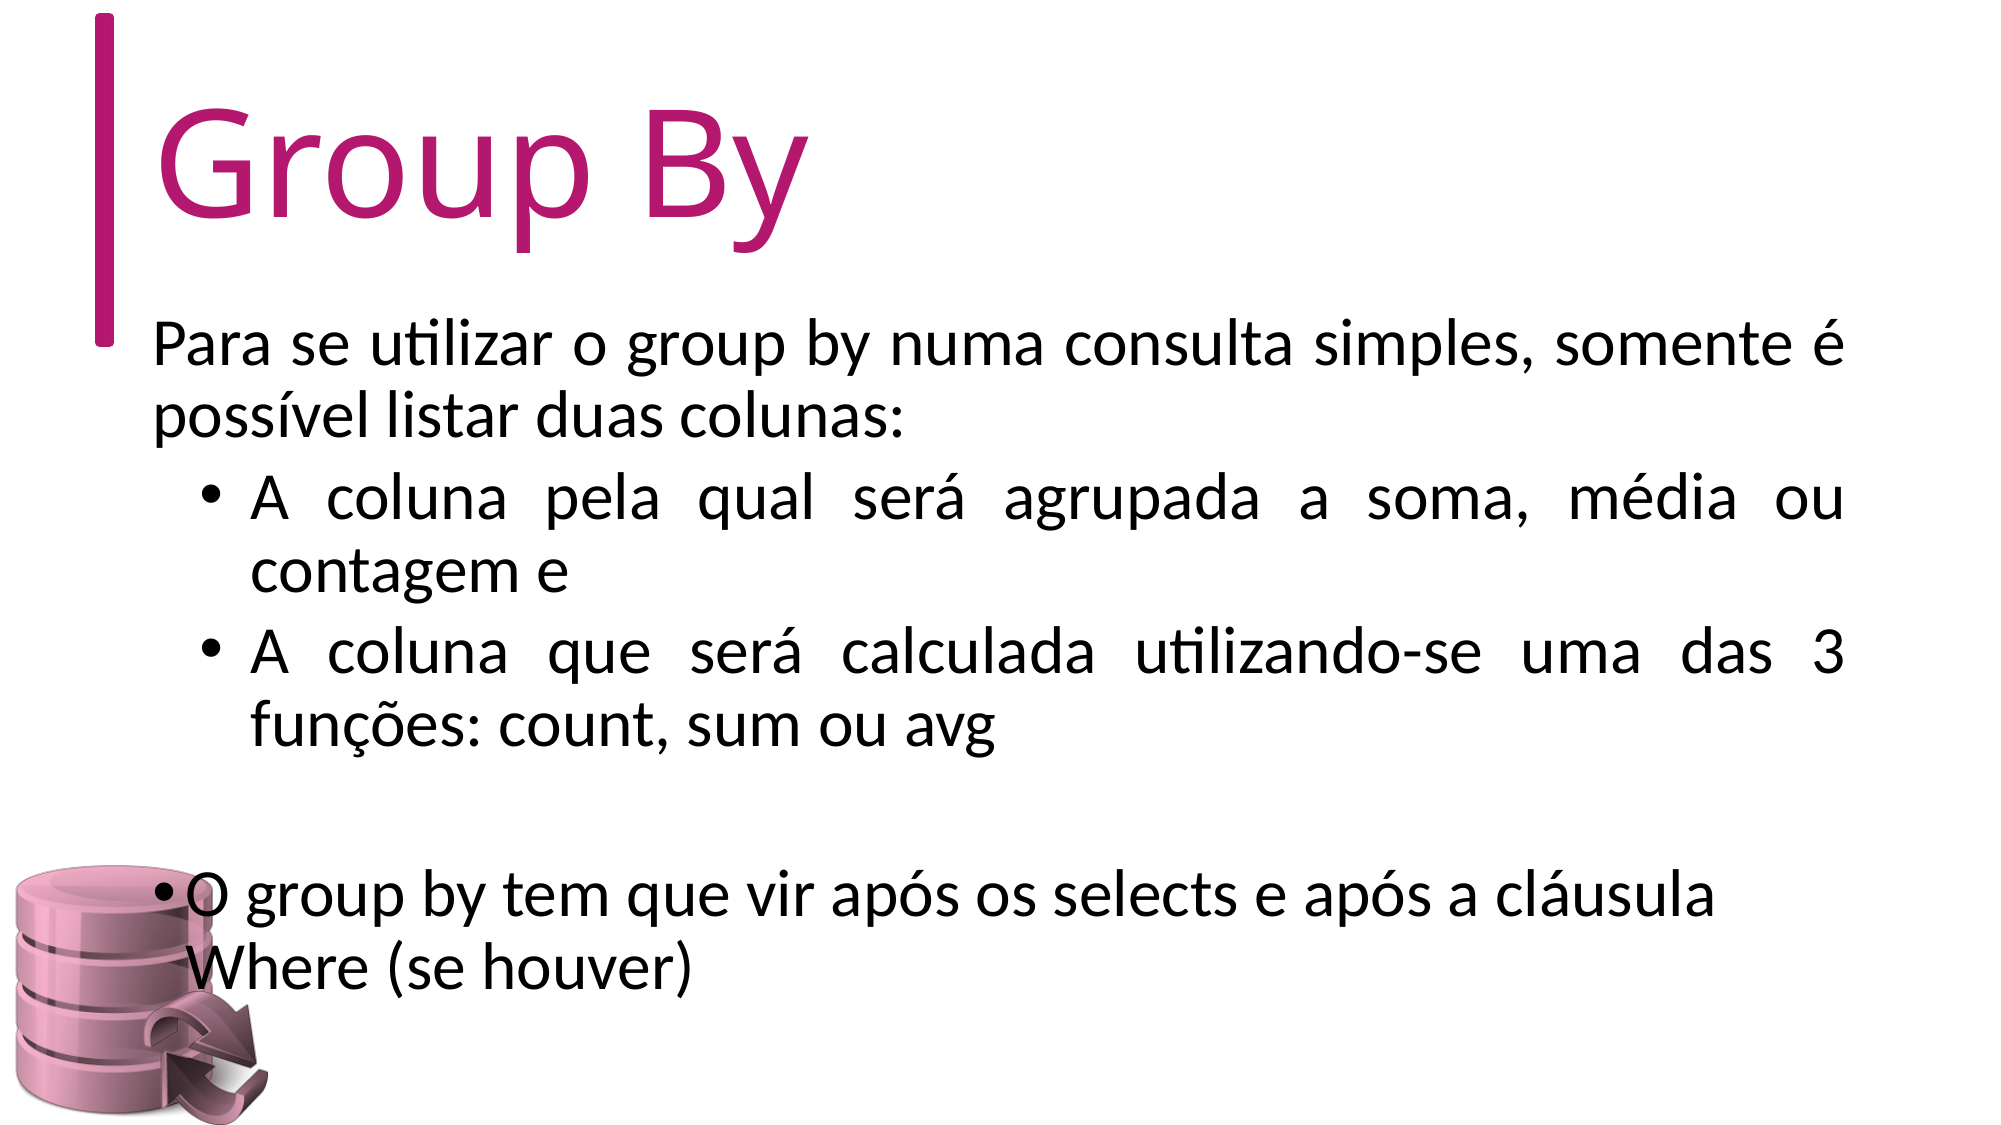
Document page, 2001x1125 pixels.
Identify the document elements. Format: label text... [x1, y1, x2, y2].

title Group By [137, 59, 1863, 278]
list Para se utilizar o group by numa consulta simples, somente é possível listar duas colunas: A coluna pela qual será agrupada a soma, média ou contagem e A coluna que será calculada utilizando-se uma das 3 funções: count, sum ou avg O group by tem que vir após os selects e após a cláusula Where (se houver) [137, 299, 1863, 1014]
